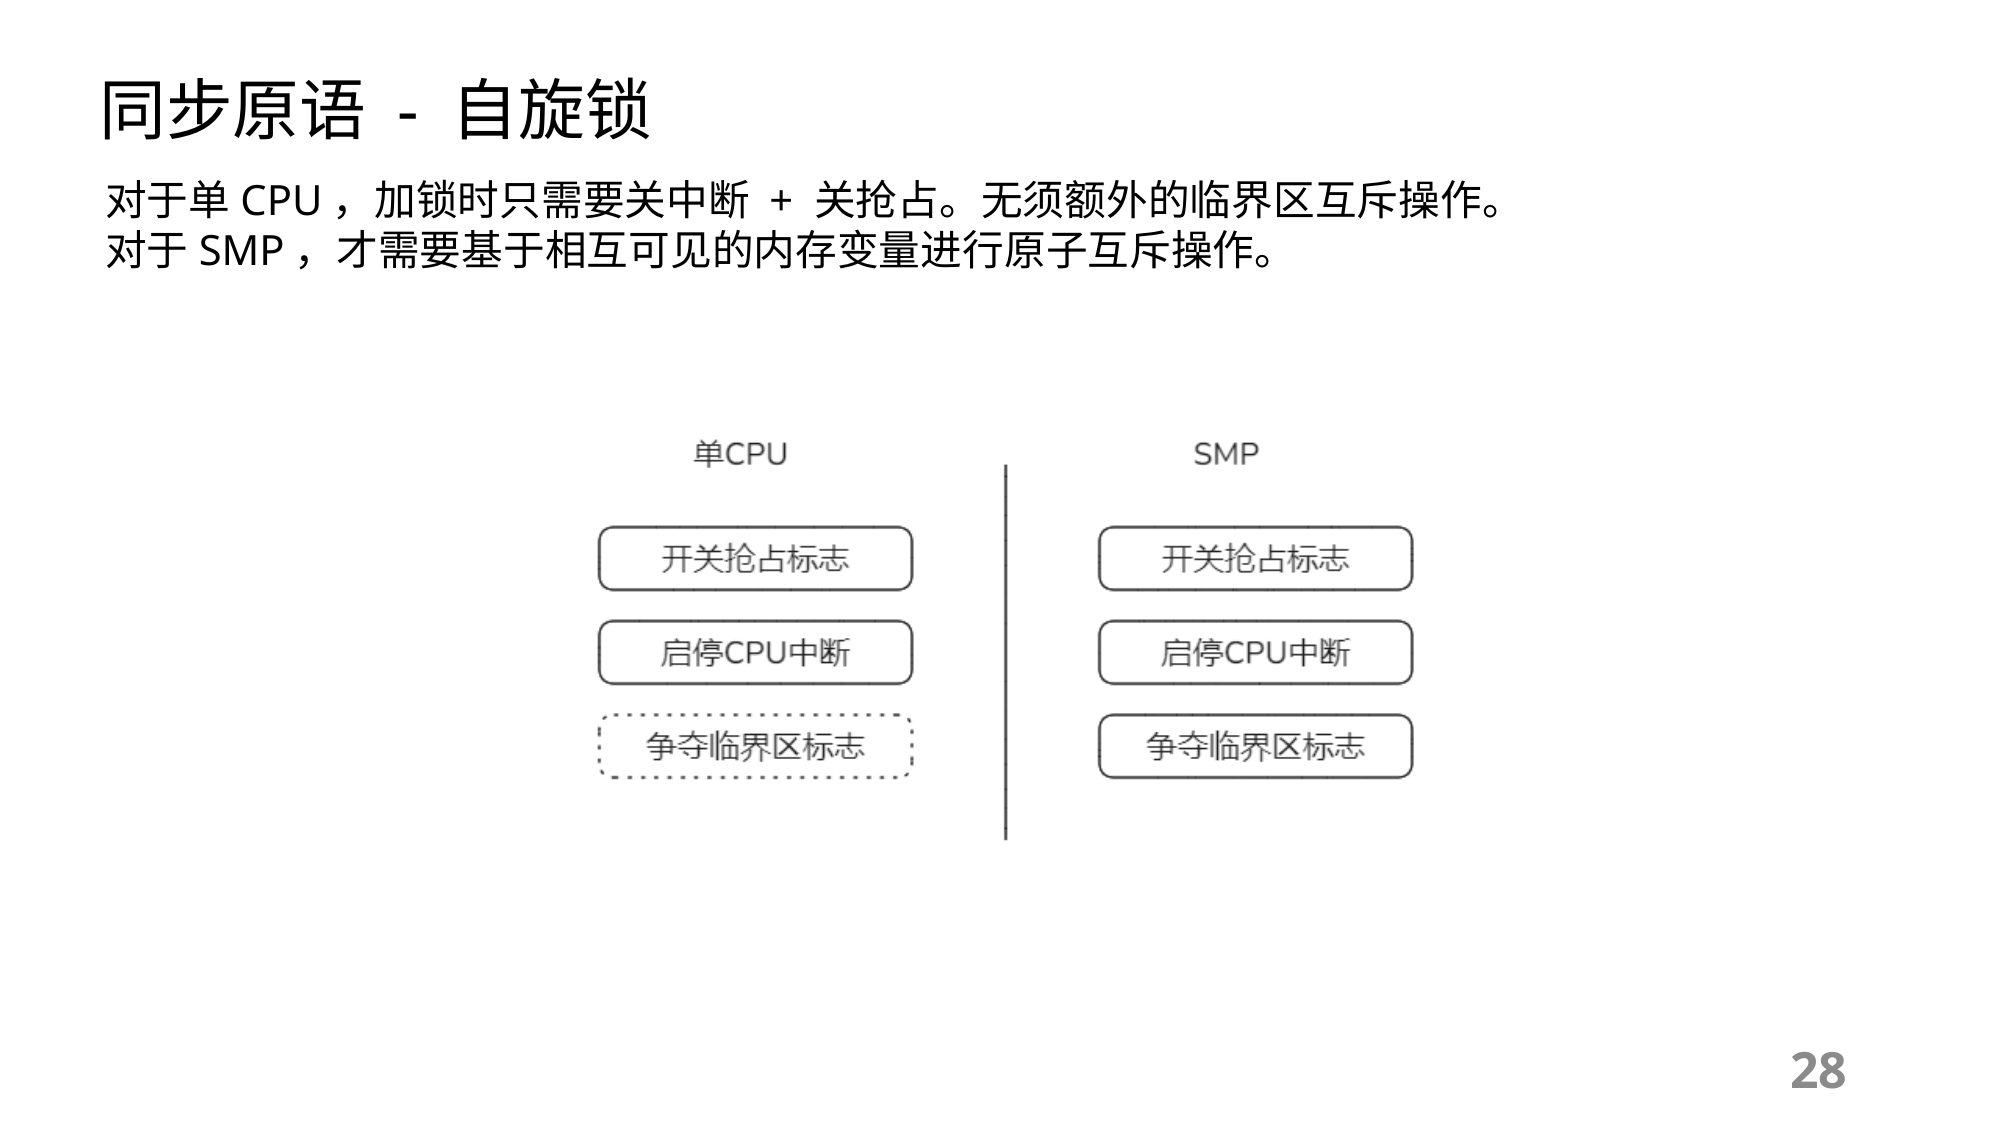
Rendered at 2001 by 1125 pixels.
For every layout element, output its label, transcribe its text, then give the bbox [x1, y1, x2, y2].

slide_number 28 [1412, 1042, 1863, 1103]
text_box 同步原语 - 自旋锁 [84, 60, 1721, 156]
picture [584, 418, 1428, 856]
text_box 对于单CPU，加锁时只需要关中断 + 关抢占。无须额外的临界区互斥操作。 对于SMP，才需要基于相互可见的内存变量进行原子互斥操作。 [90, 166, 1898, 282]
